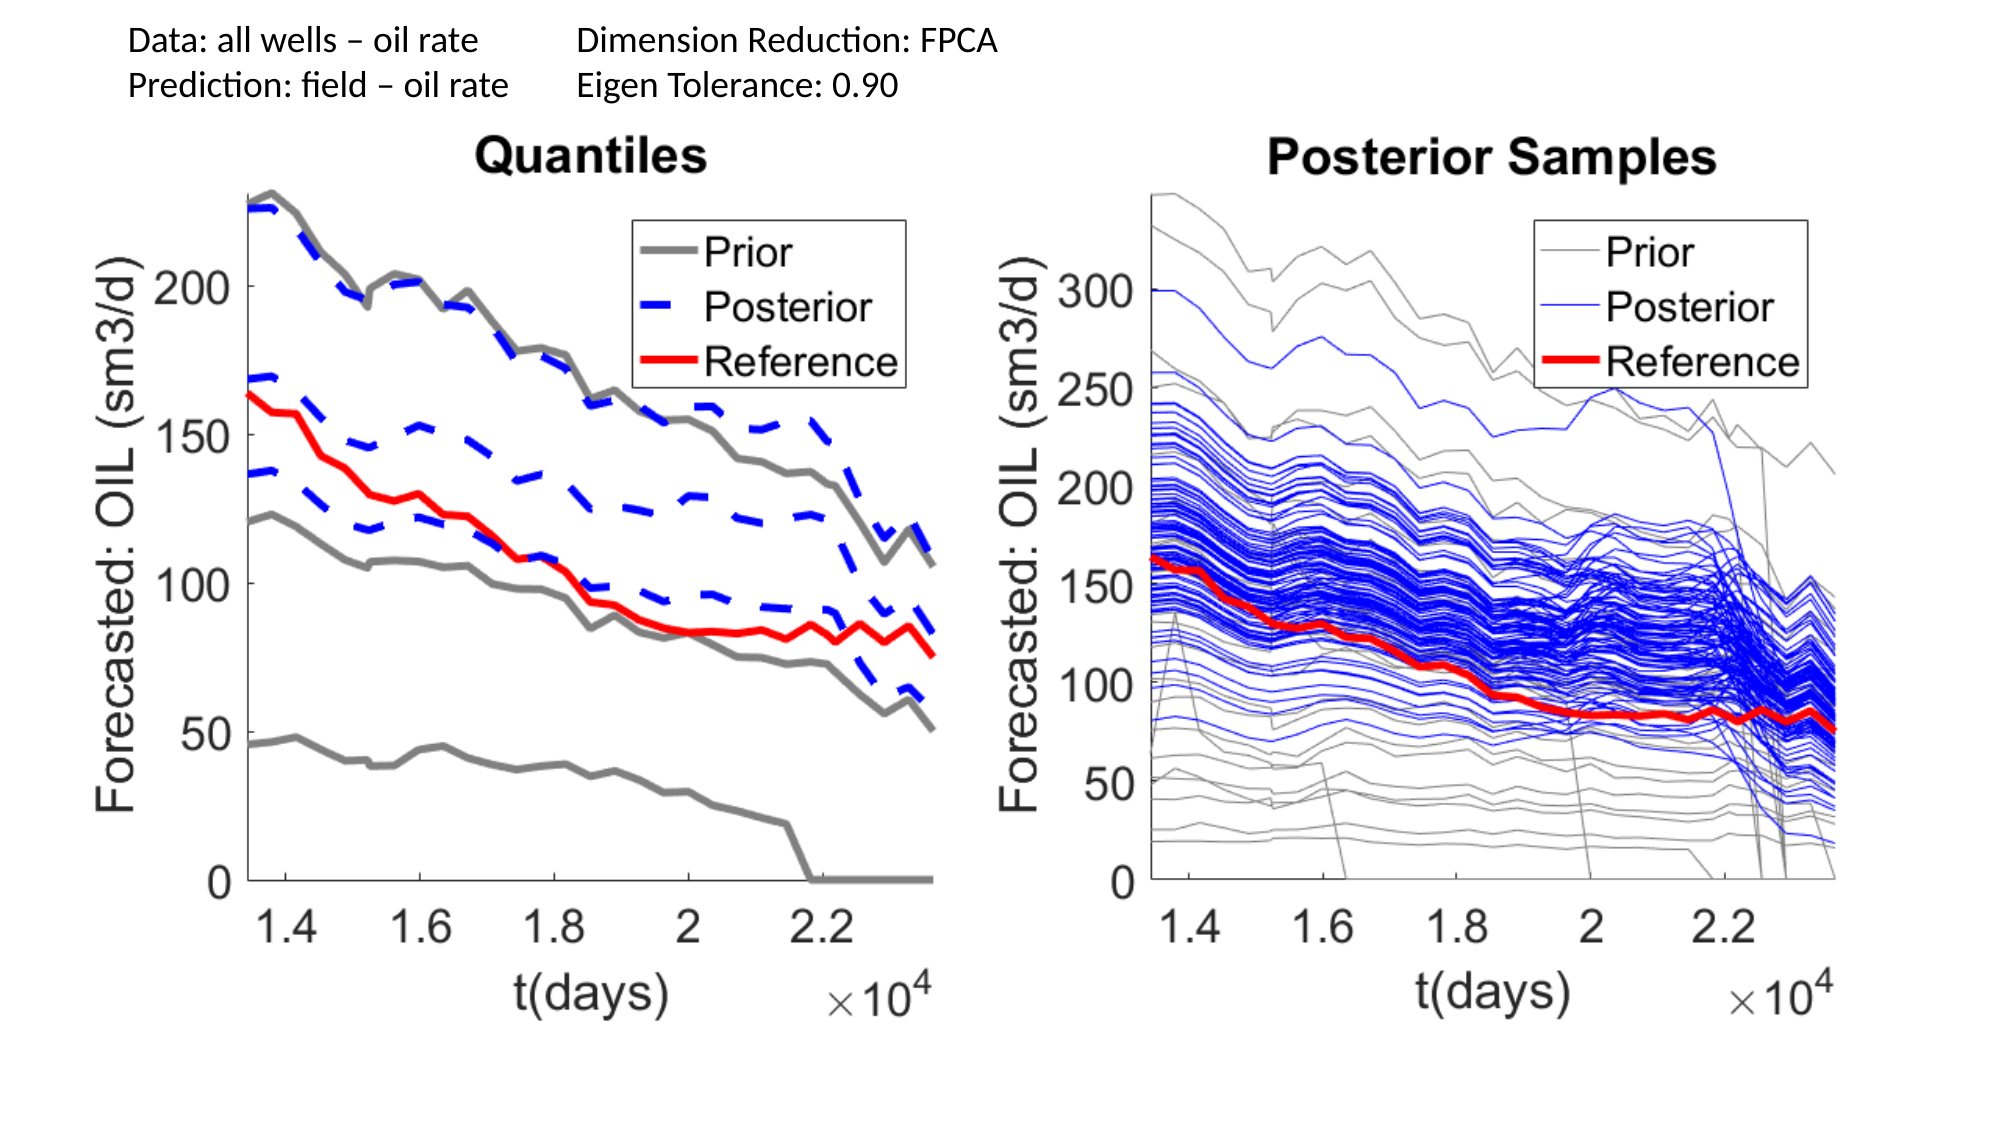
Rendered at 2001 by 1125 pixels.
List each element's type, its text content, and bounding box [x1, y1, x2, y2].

text_box Data: all wells – oil rate Prediction: field – oil rate [113, 7, 561, 54]
picture [38, 54, 1962, 1071]
text_box Dimension Reduction: FPCA Eigen Tolerance: 0.90 [561, 7, 1298, 54]
